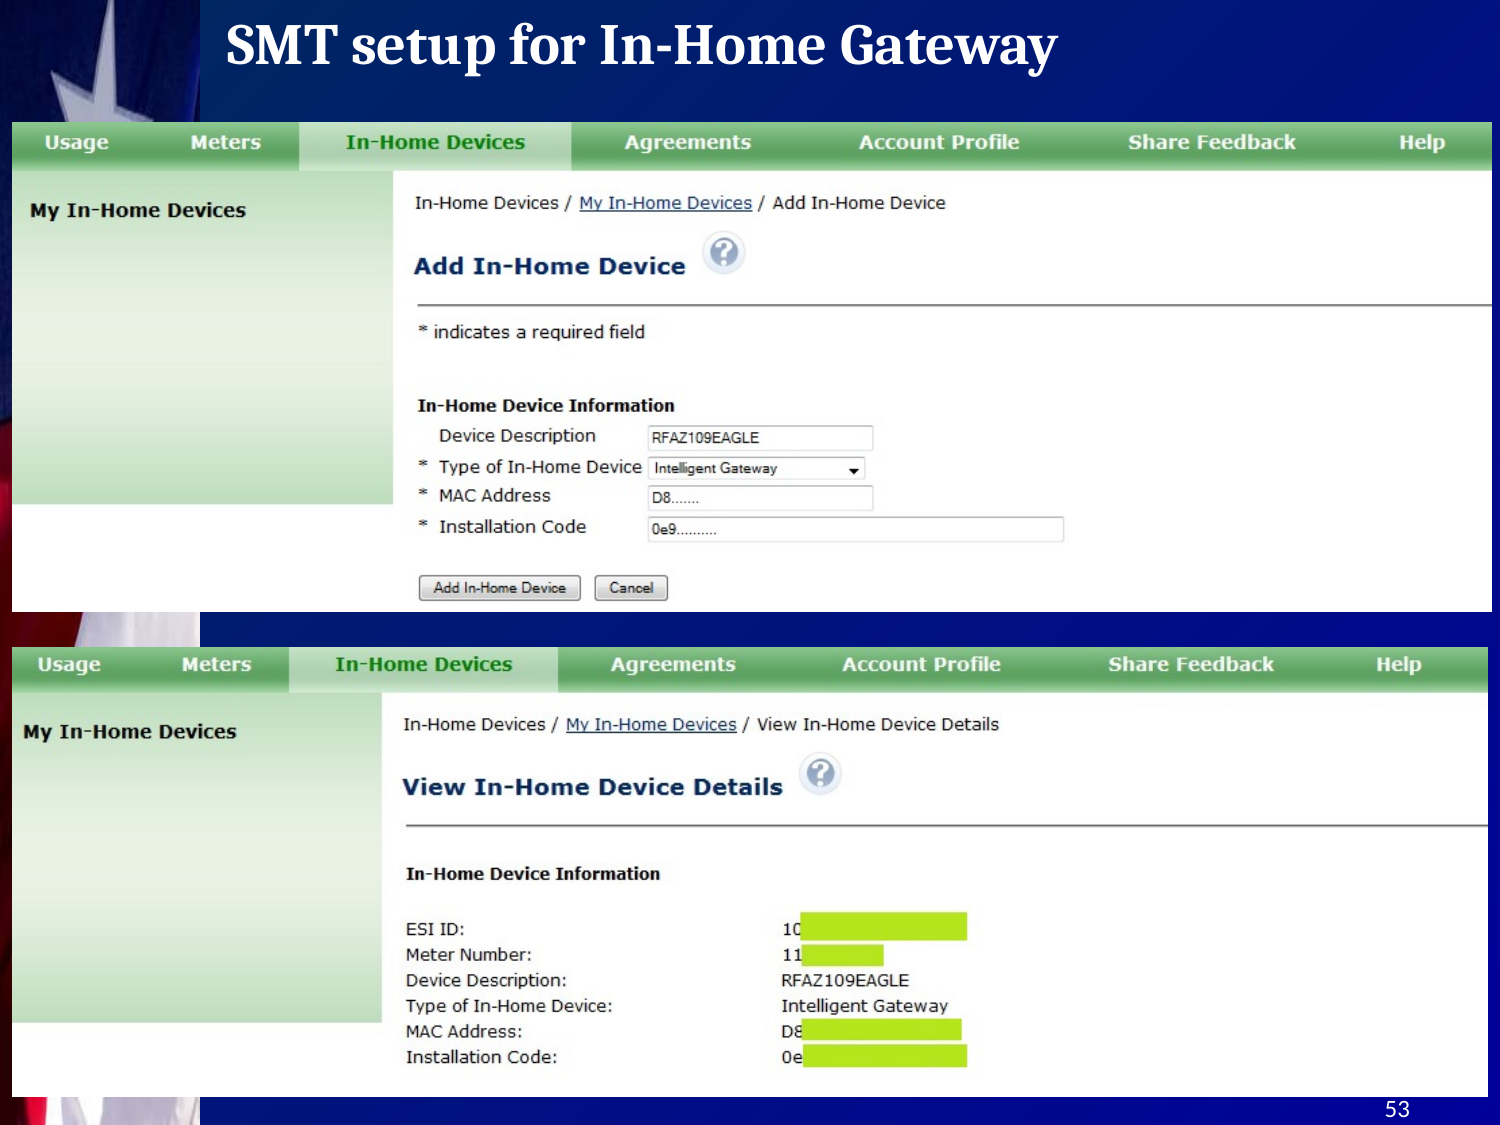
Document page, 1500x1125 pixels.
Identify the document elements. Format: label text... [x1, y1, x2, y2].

title SMT setup for In-Home Gateway [212, 0, 1500, 88]
slide_number 53 [1074, 1105, 1425, 1125]
picture [0, 0, 1492, 1125]
